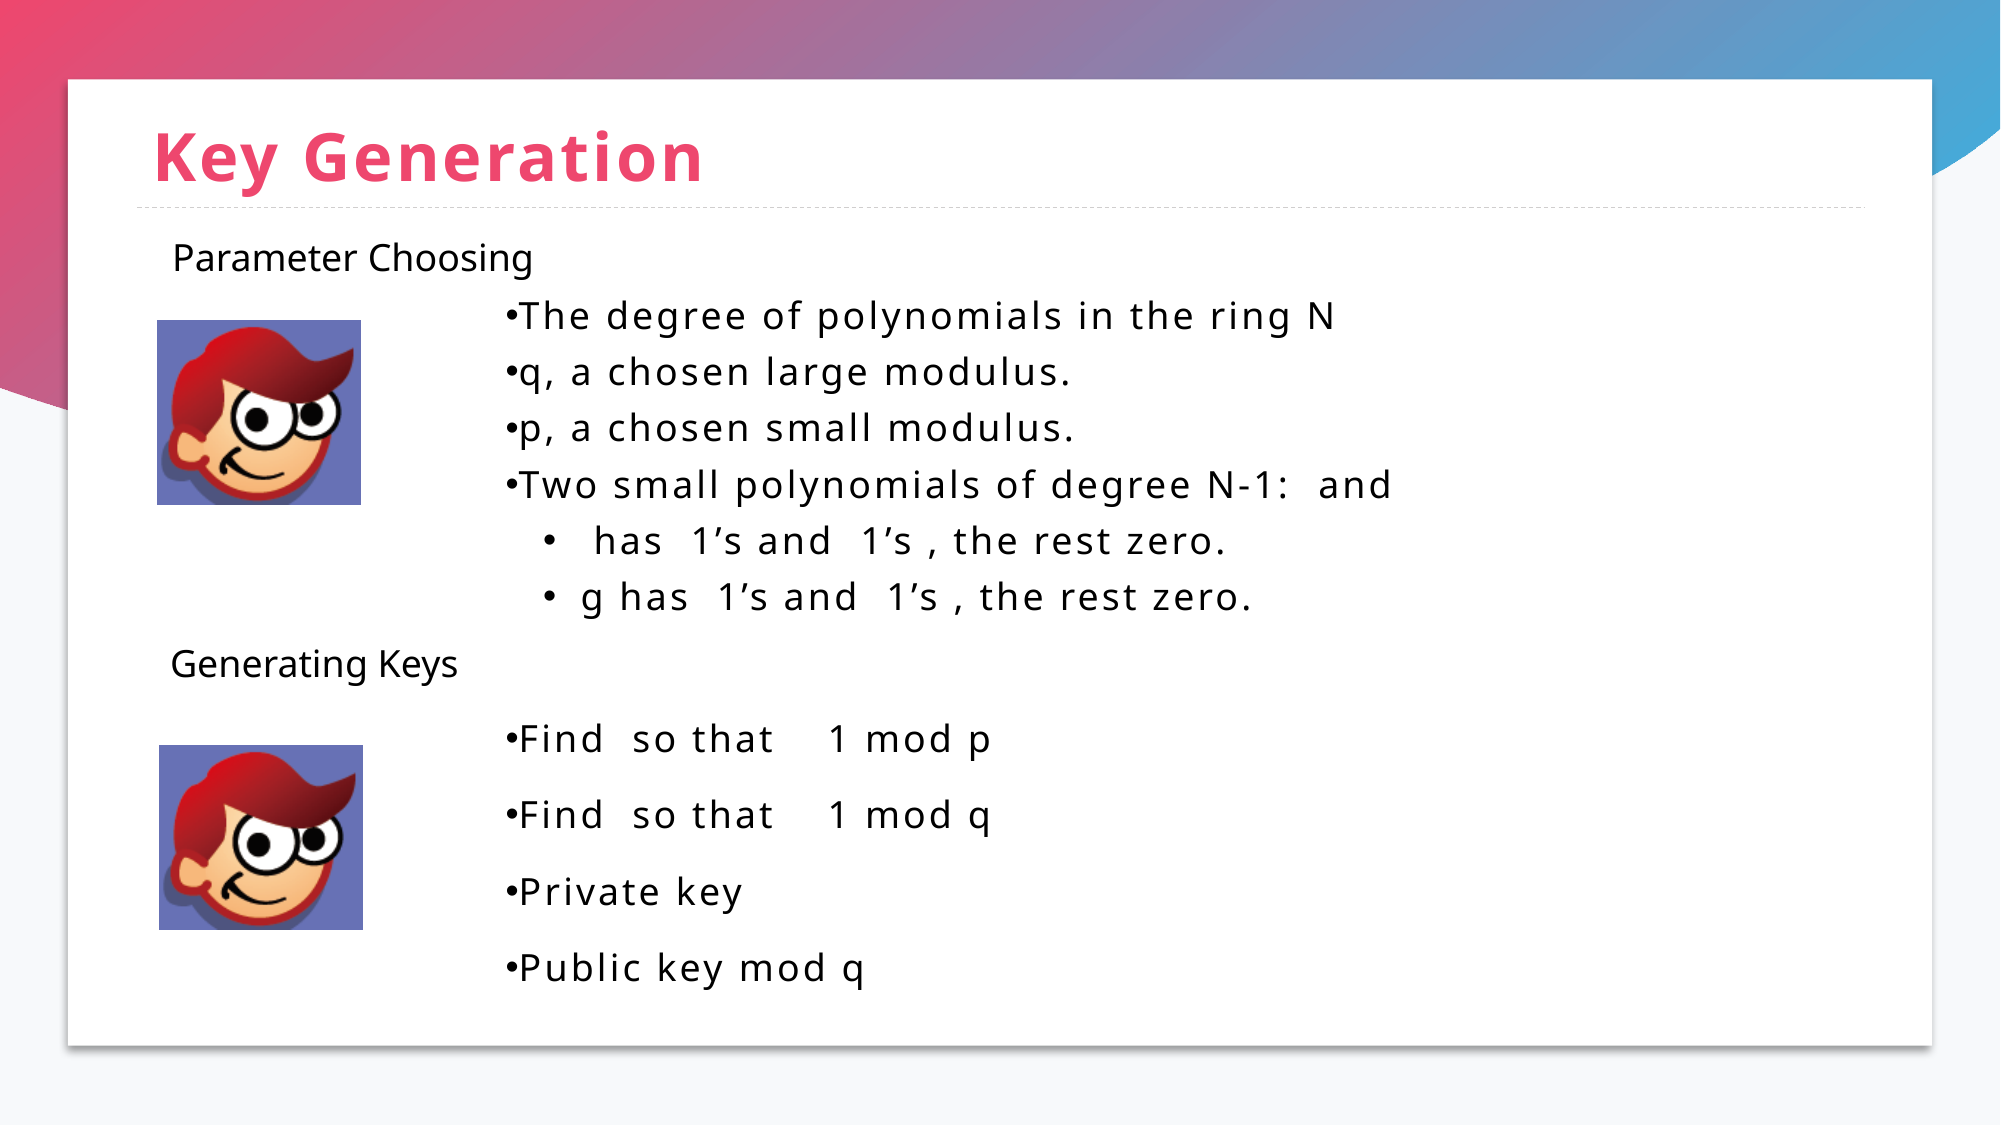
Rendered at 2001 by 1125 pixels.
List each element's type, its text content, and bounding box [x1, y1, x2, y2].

title Key Generation [137, 111, 1863, 208]
text_box Generating Keys [155, 632, 604, 693]
picture [159, 745, 363, 930]
picture [157, 320, 361, 505]
text_box Parameter Choosing [157, 226, 569, 287]
